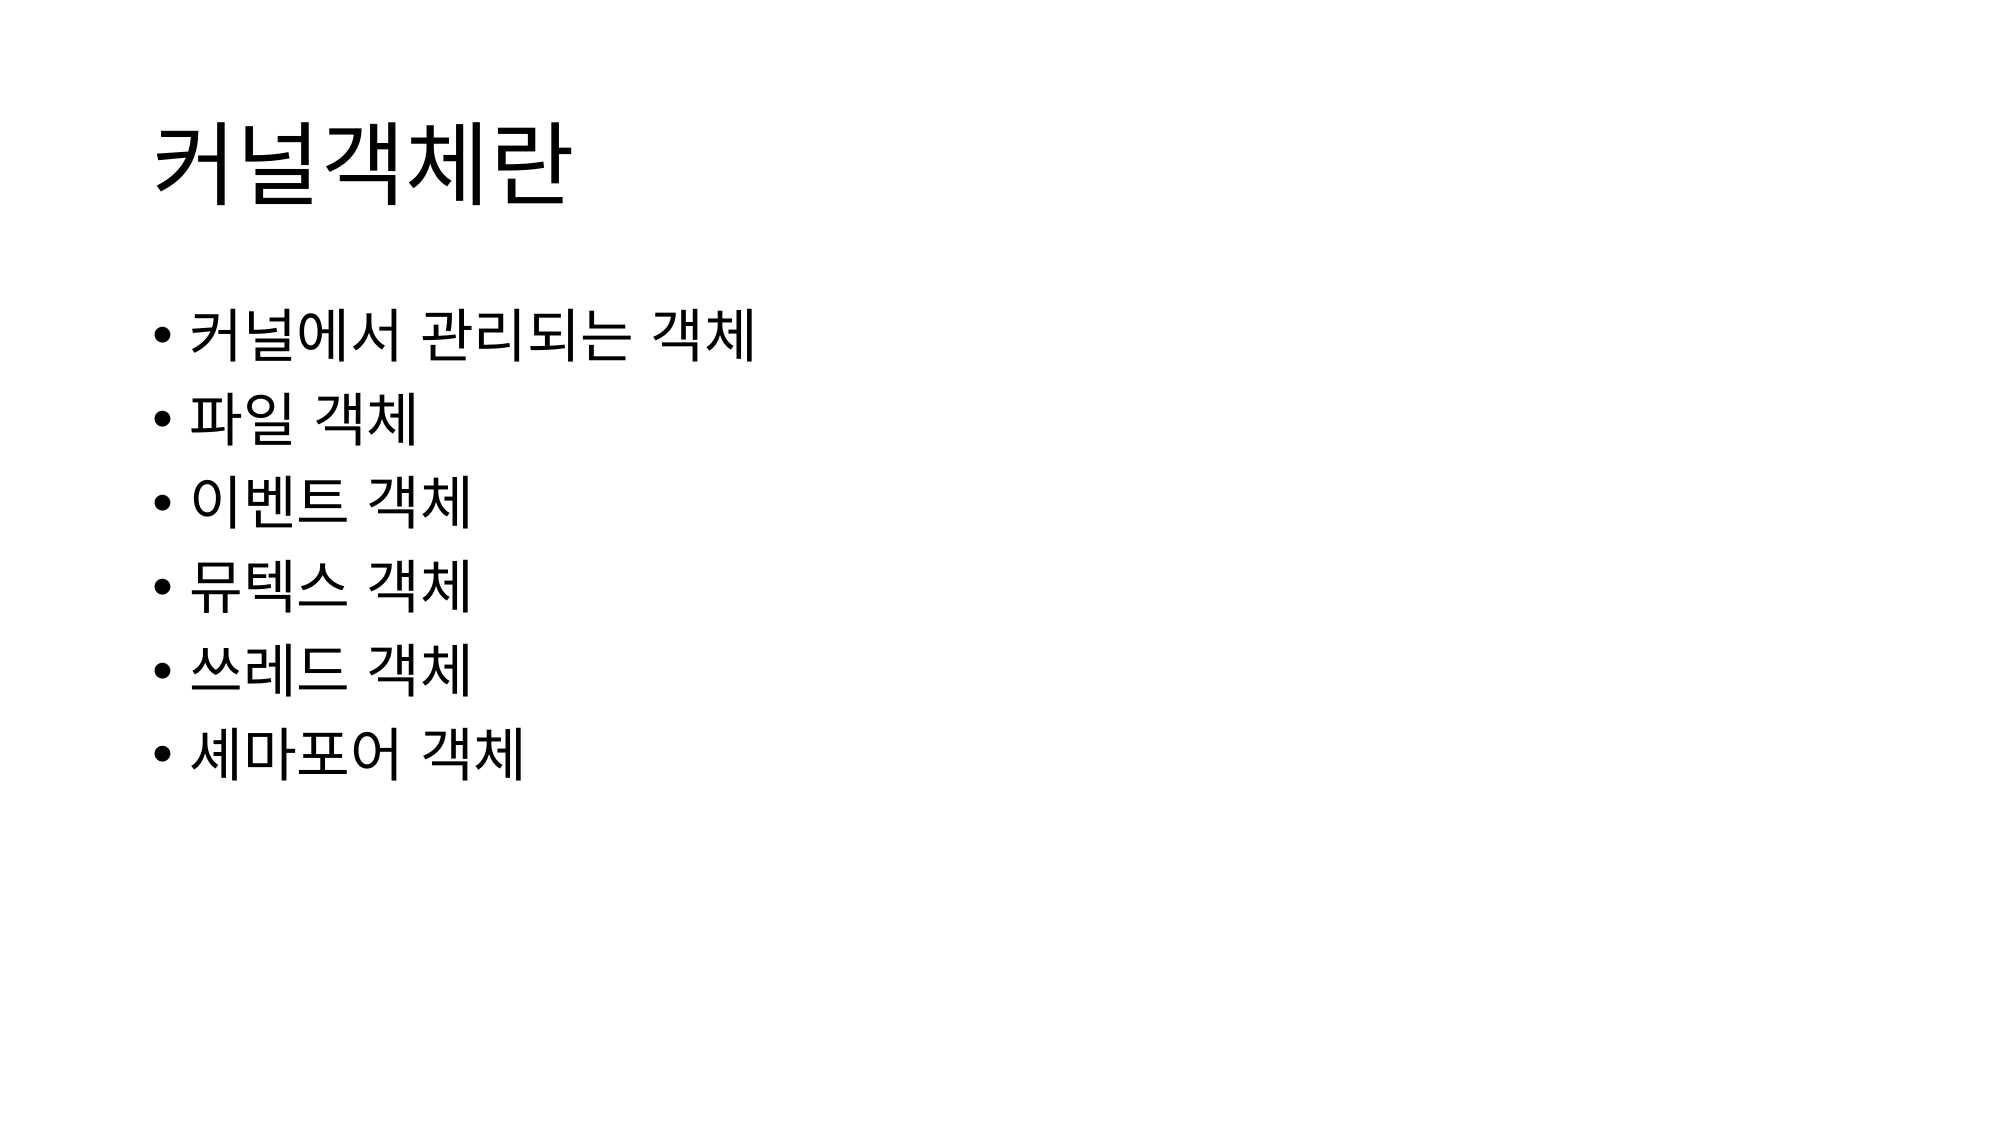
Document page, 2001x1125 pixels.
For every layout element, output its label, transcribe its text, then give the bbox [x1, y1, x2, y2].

title 커널객체란 [137, 59, 1863, 278]
list 커널에서 관리되는 객체 파일 객체 이벤트 객체 뮤텍스 객체 쓰레드 객체 셰마포어 객체 [137, 299, 1863, 1014]
